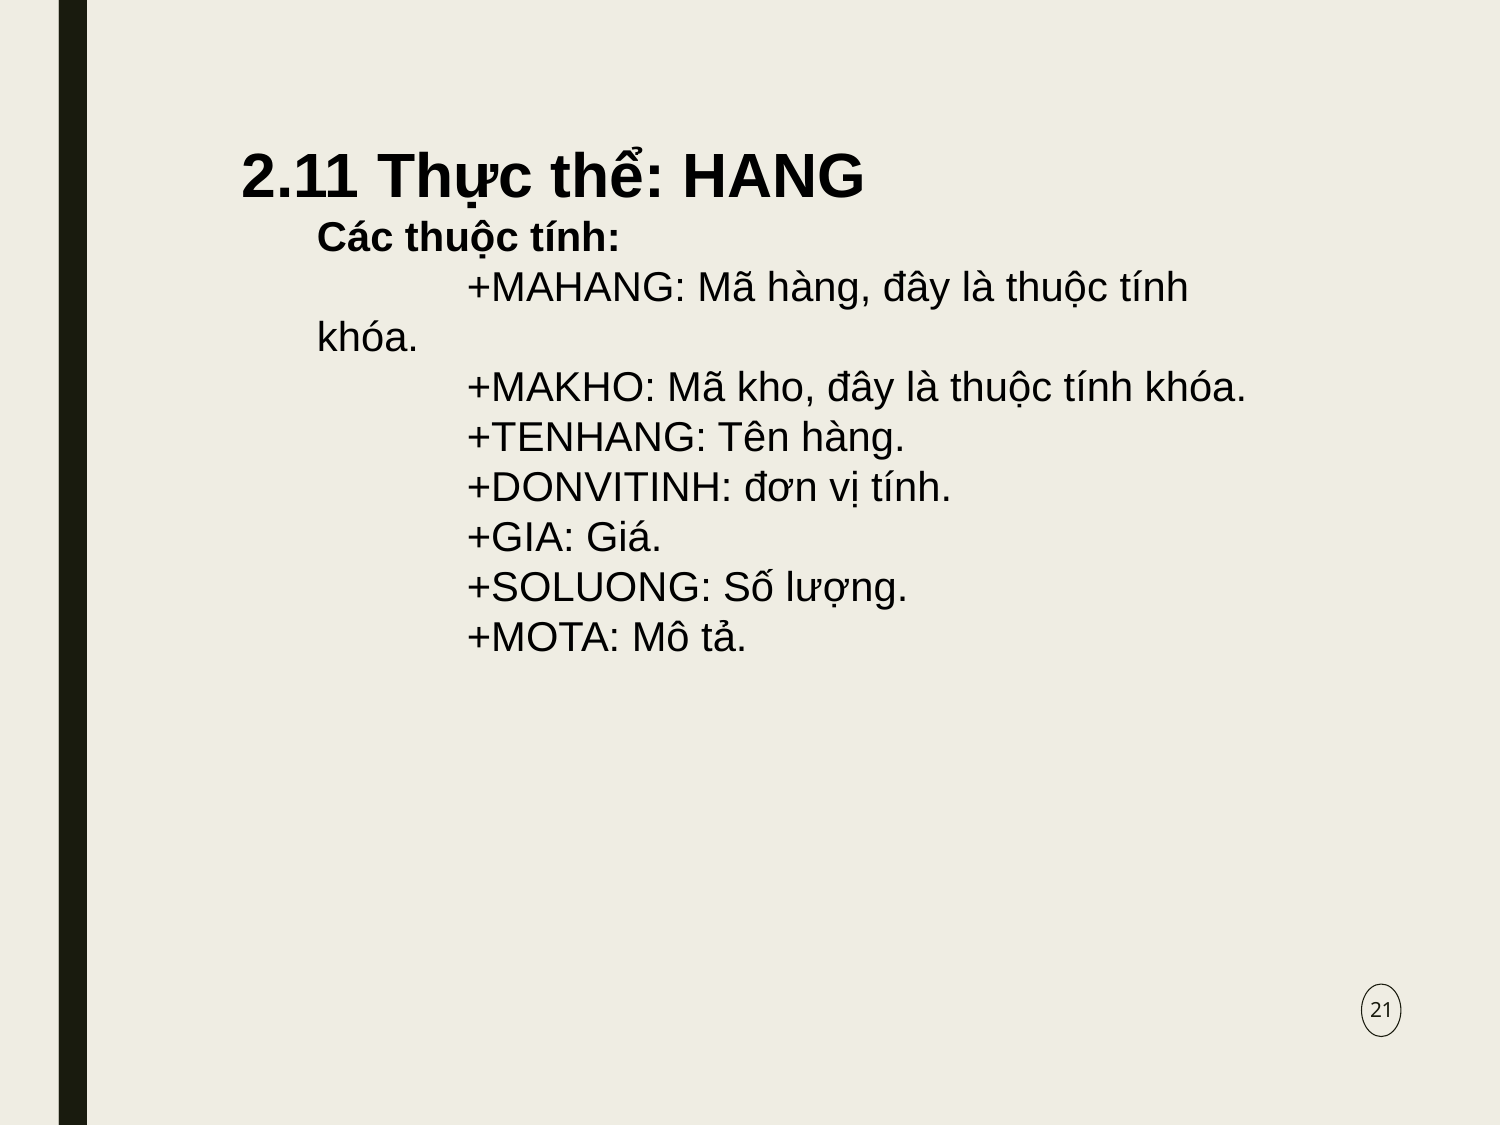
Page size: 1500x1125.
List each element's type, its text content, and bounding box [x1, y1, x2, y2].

text_box 2.11 Thực thể: HANG Các thuộc tính: +MAHANG: Mã hàng, đây là thuộc tính khóa. +MAKHO: Mã kho, đây là thuộc tính khóa. +TENHANG: Tên hàng. +DONVITINH: đơn vị tính. +GIA: Giá. +SOLUONG: Số lượng. +MOTA: Mô tả. [227, 127, 1285, 668]
slide_number 21 [1212, 977, 1409, 1044]
